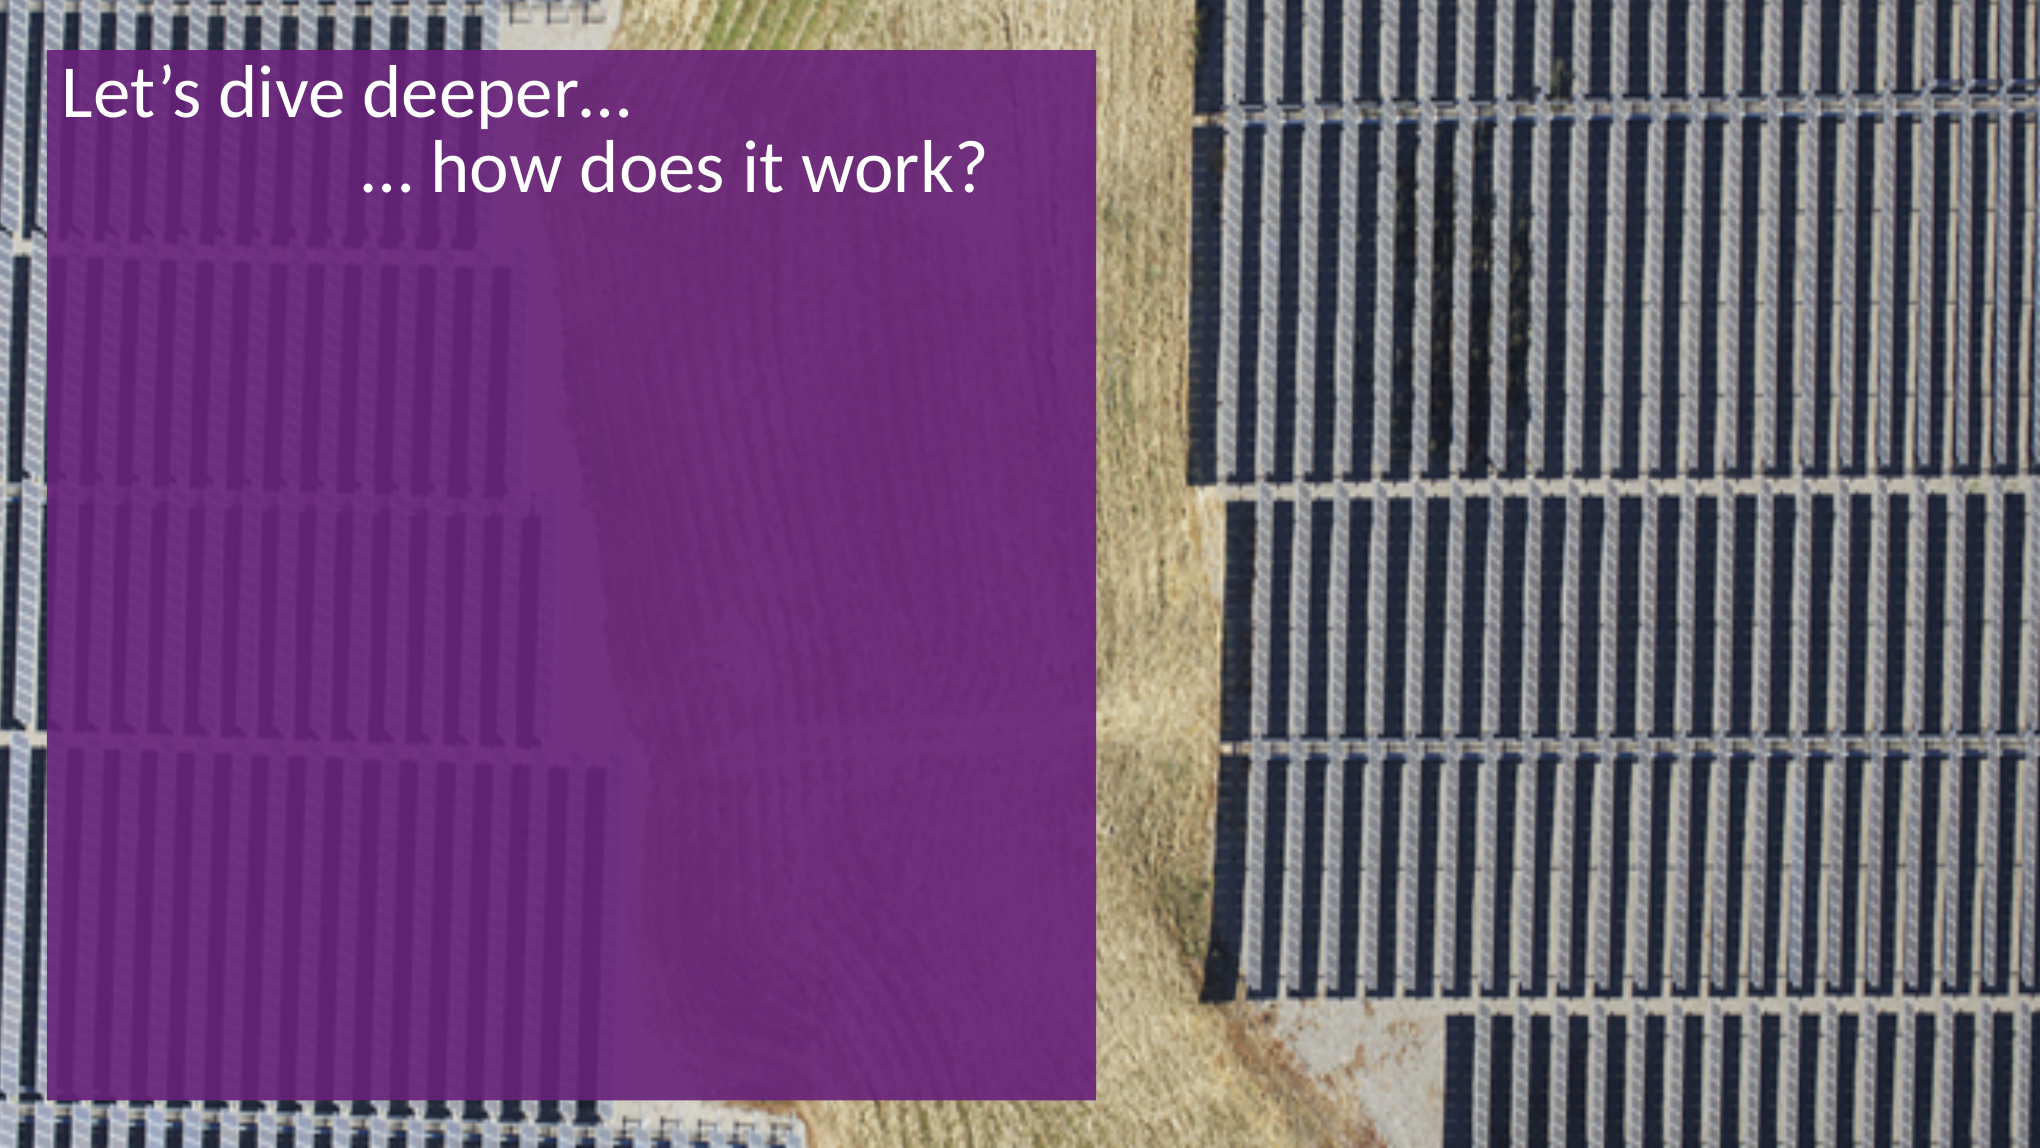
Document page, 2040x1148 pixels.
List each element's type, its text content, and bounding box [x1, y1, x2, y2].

picture [0, 0, 2040, 1148]
list Let’s dive deeper… … how does it work? [46, 50, 1097, 1101]
